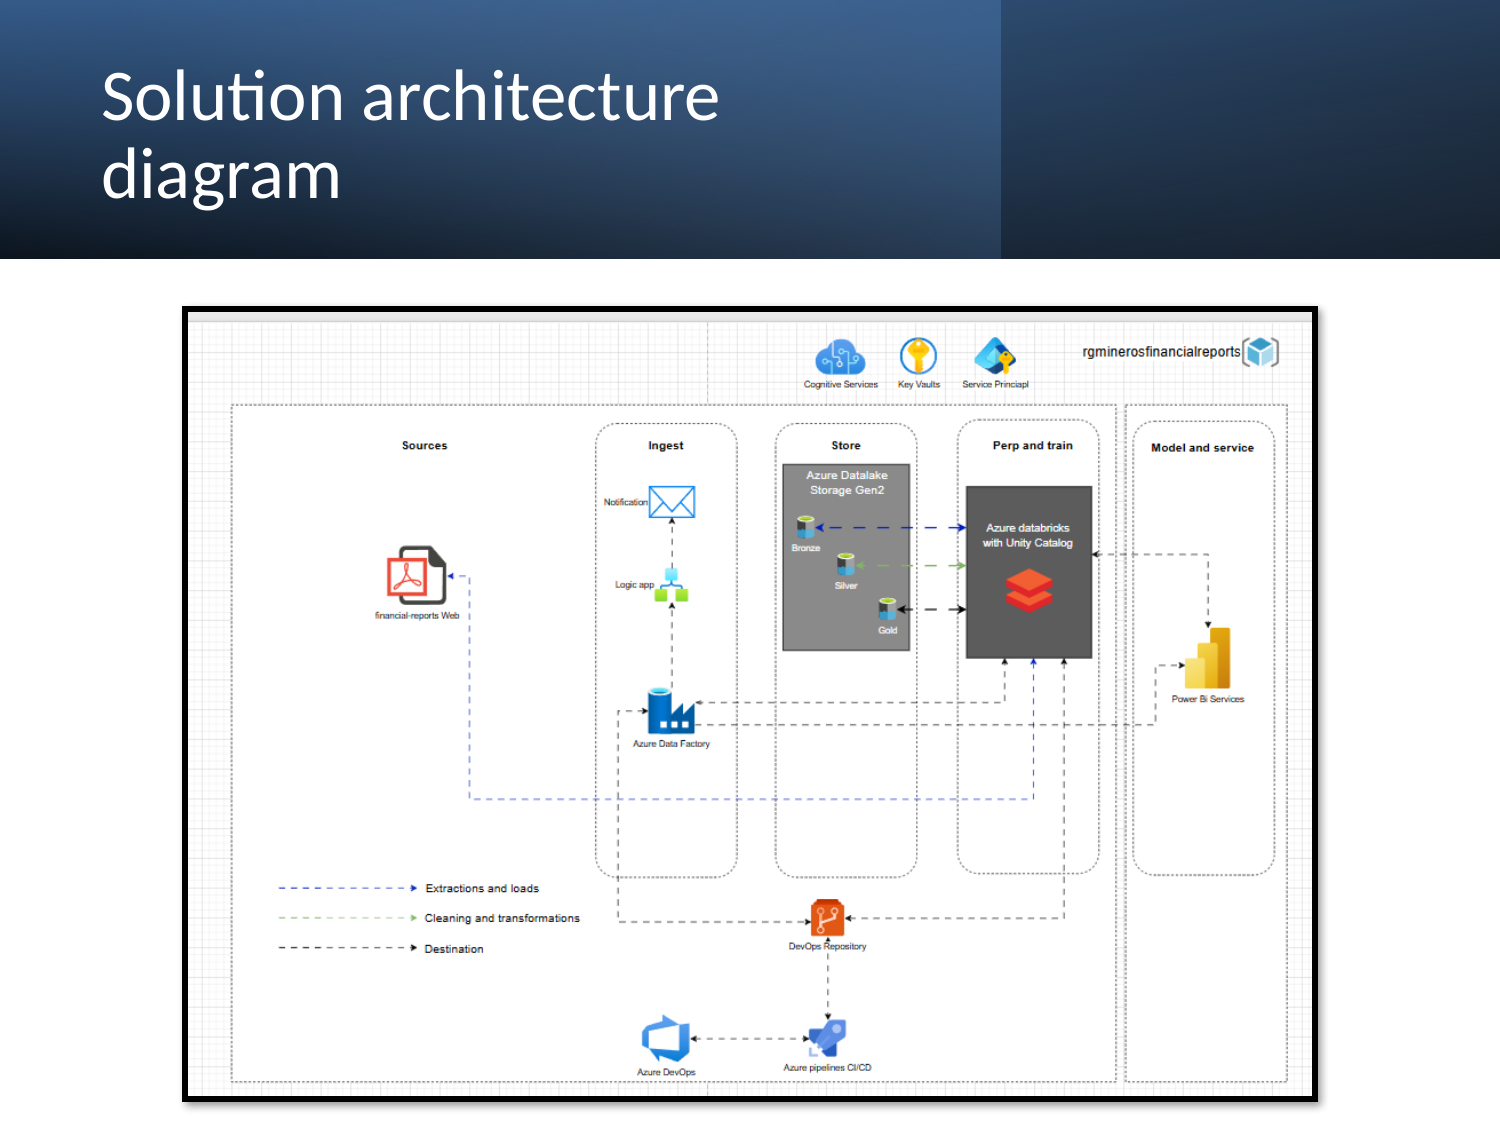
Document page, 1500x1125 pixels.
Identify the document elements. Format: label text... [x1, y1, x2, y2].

text_box [0, 0, 1500, 260]
text_box [0, 261, 1500, 1125]
title Solution architecture diagram [86, 40, 956, 231]
picture [187, 311, 1312, 1096]
